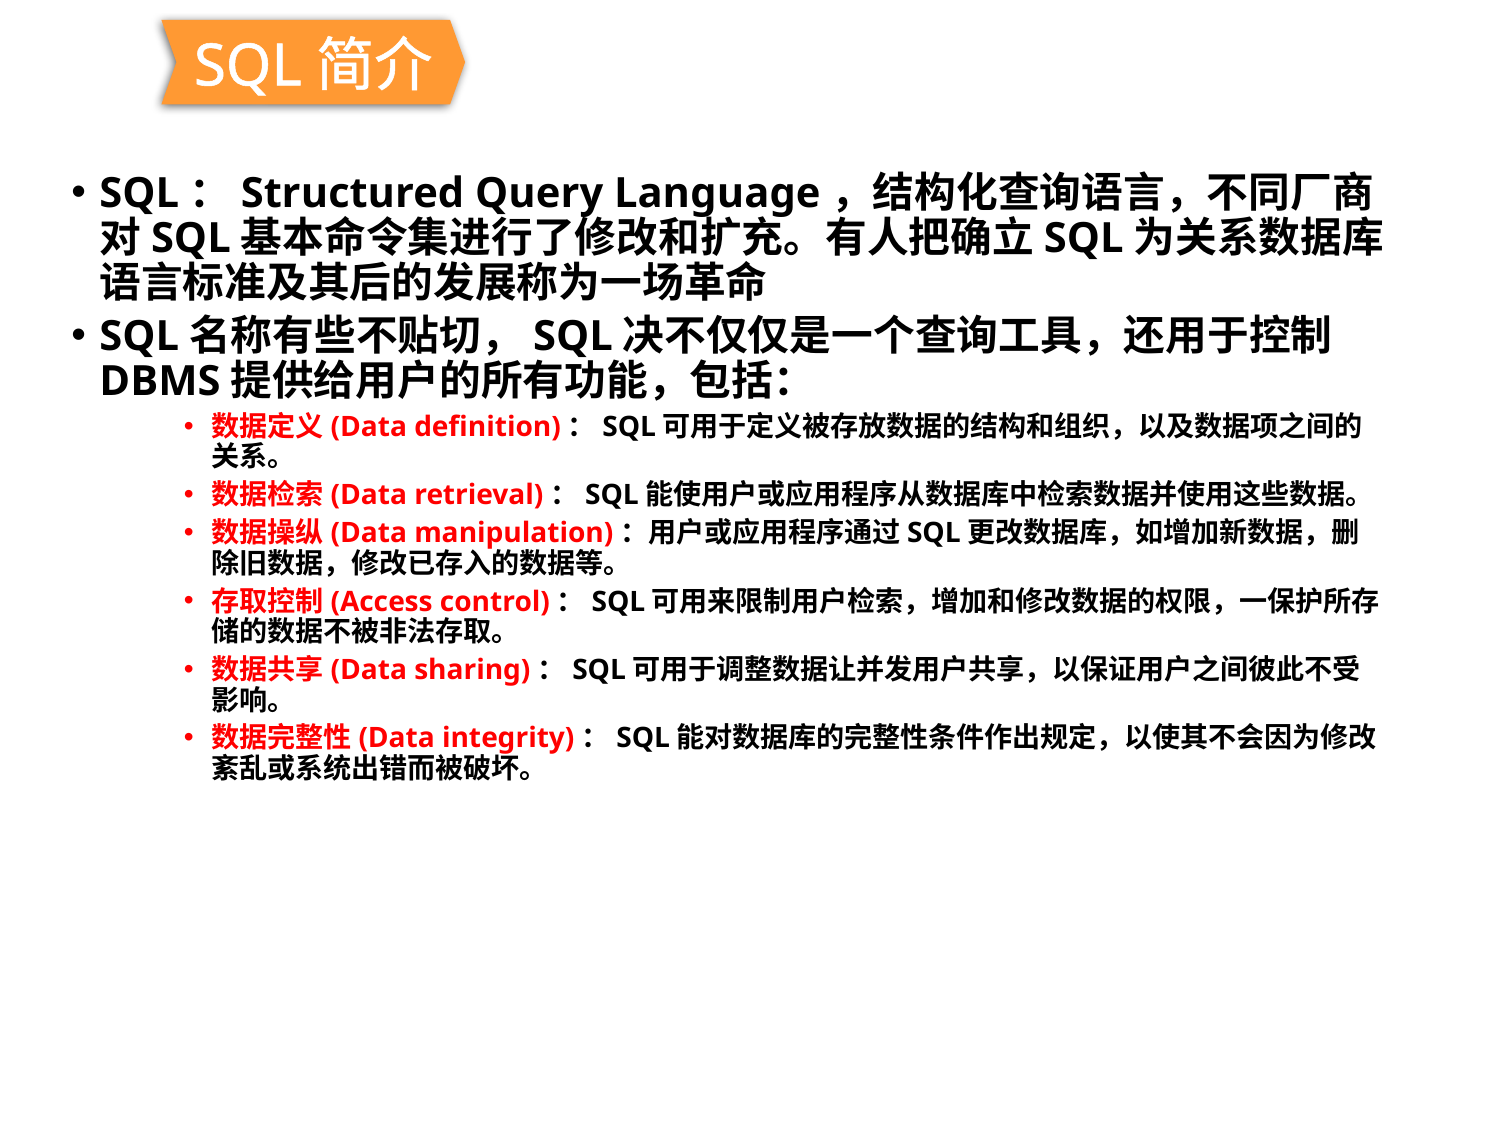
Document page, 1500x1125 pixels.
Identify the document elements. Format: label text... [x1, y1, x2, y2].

list SQL：Structured Query Language，结构化查询语言，不同厂商对SQL基本命令集进行了修改和扩充。有人把确立SQL为关系数据库语言标准及其后的发展称为一场革命 SQL名称有些不贴切，SQL决不仅仅是一个查询工具，还用于控制DBMS提供给用户的所有功能，包括： 数据定义(Data definition)：SQL可用于定义被存放数据的结构和组织，以及数据项之间的关系。 数据检索(Data retrieval)：SQL能使用户或应用程序从数据库中检索数据并使用这些数据。 数据操纵(Data manipulation)：用户或应用程序通过SQL更改数据库，如增加新数据，删除旧数据，修改已存入的数据等。 存取控制(Access control)：SQL可用来限制用户检索，增加和修改数据的权限，一保护所存储的数据不被非法存取。 数据共享(Data sharing)：SQL可用于调整数据让并发用户共享，以保证用户之间彼此不受影响。 数据完整性(Data integrity)：SQL能对数据库的完整性条件作出规定，以使其不会因为修改紊乱或系统出错而被破坏。 [0, 164, 1402, 1027]
text_box SQL简介 [161, 19, 466, 105]
title [0, 59, 1294, 164]
